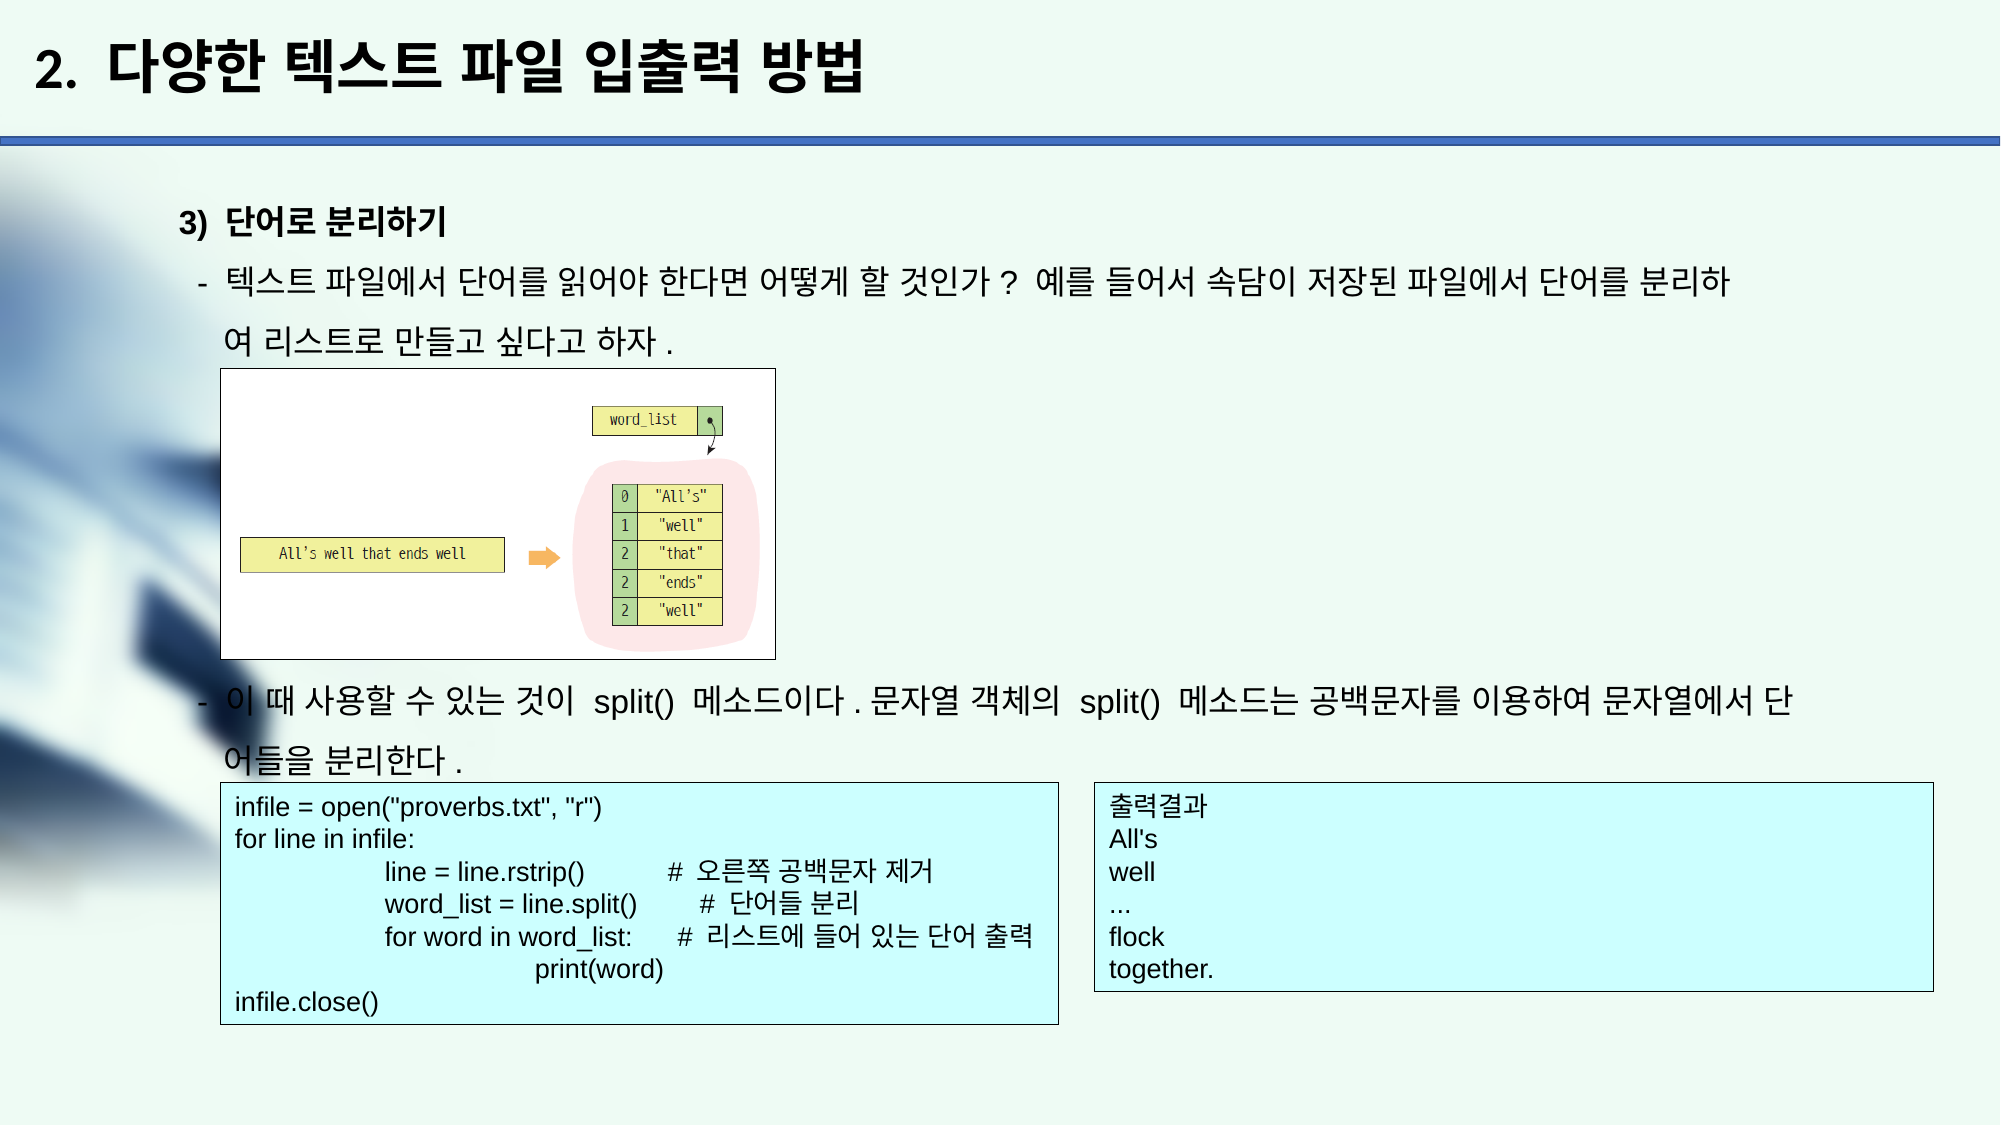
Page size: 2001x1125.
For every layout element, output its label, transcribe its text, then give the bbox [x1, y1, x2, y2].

text_box infile = open("proverbs.txt", "r") for line in infile: line = line.rstrip() # 오른쪽 공백문자 제거 word_list = line.split() # 단어들 분리 for word in word_list: # 리스트에 들어 있는 단어 출력 print(word) infile.close() [220, 782, 1059, 1025]
picture [0, 0, 2000, 136]
text_box 3) 단어로 분리하기 - 텍스트 파일에서 단어를 읽어야 한다면 어떻게 할 것인가? 예를 들어서 속담이 저장된 파일에서 단어를 분리하 여 리스트로 만들고 싶다고 하자. - 이 때 사용할 수 있는 것이 split() 메소드이다.문자열 객체의 split() 메소드는 공백문자를 이용하여 문자열에서 단 어들을 분리한다. [163, 173, 1922, 848]
text_box 출력결과 All's well ... flock together. [1094, 782, 1934, 992]
picture [0, 146, 2000, 1125]
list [220, 368, 776, 660]
title 2. 다양한 텍스트 파일 입출력 방법 [19, 14, 1745, 126]
